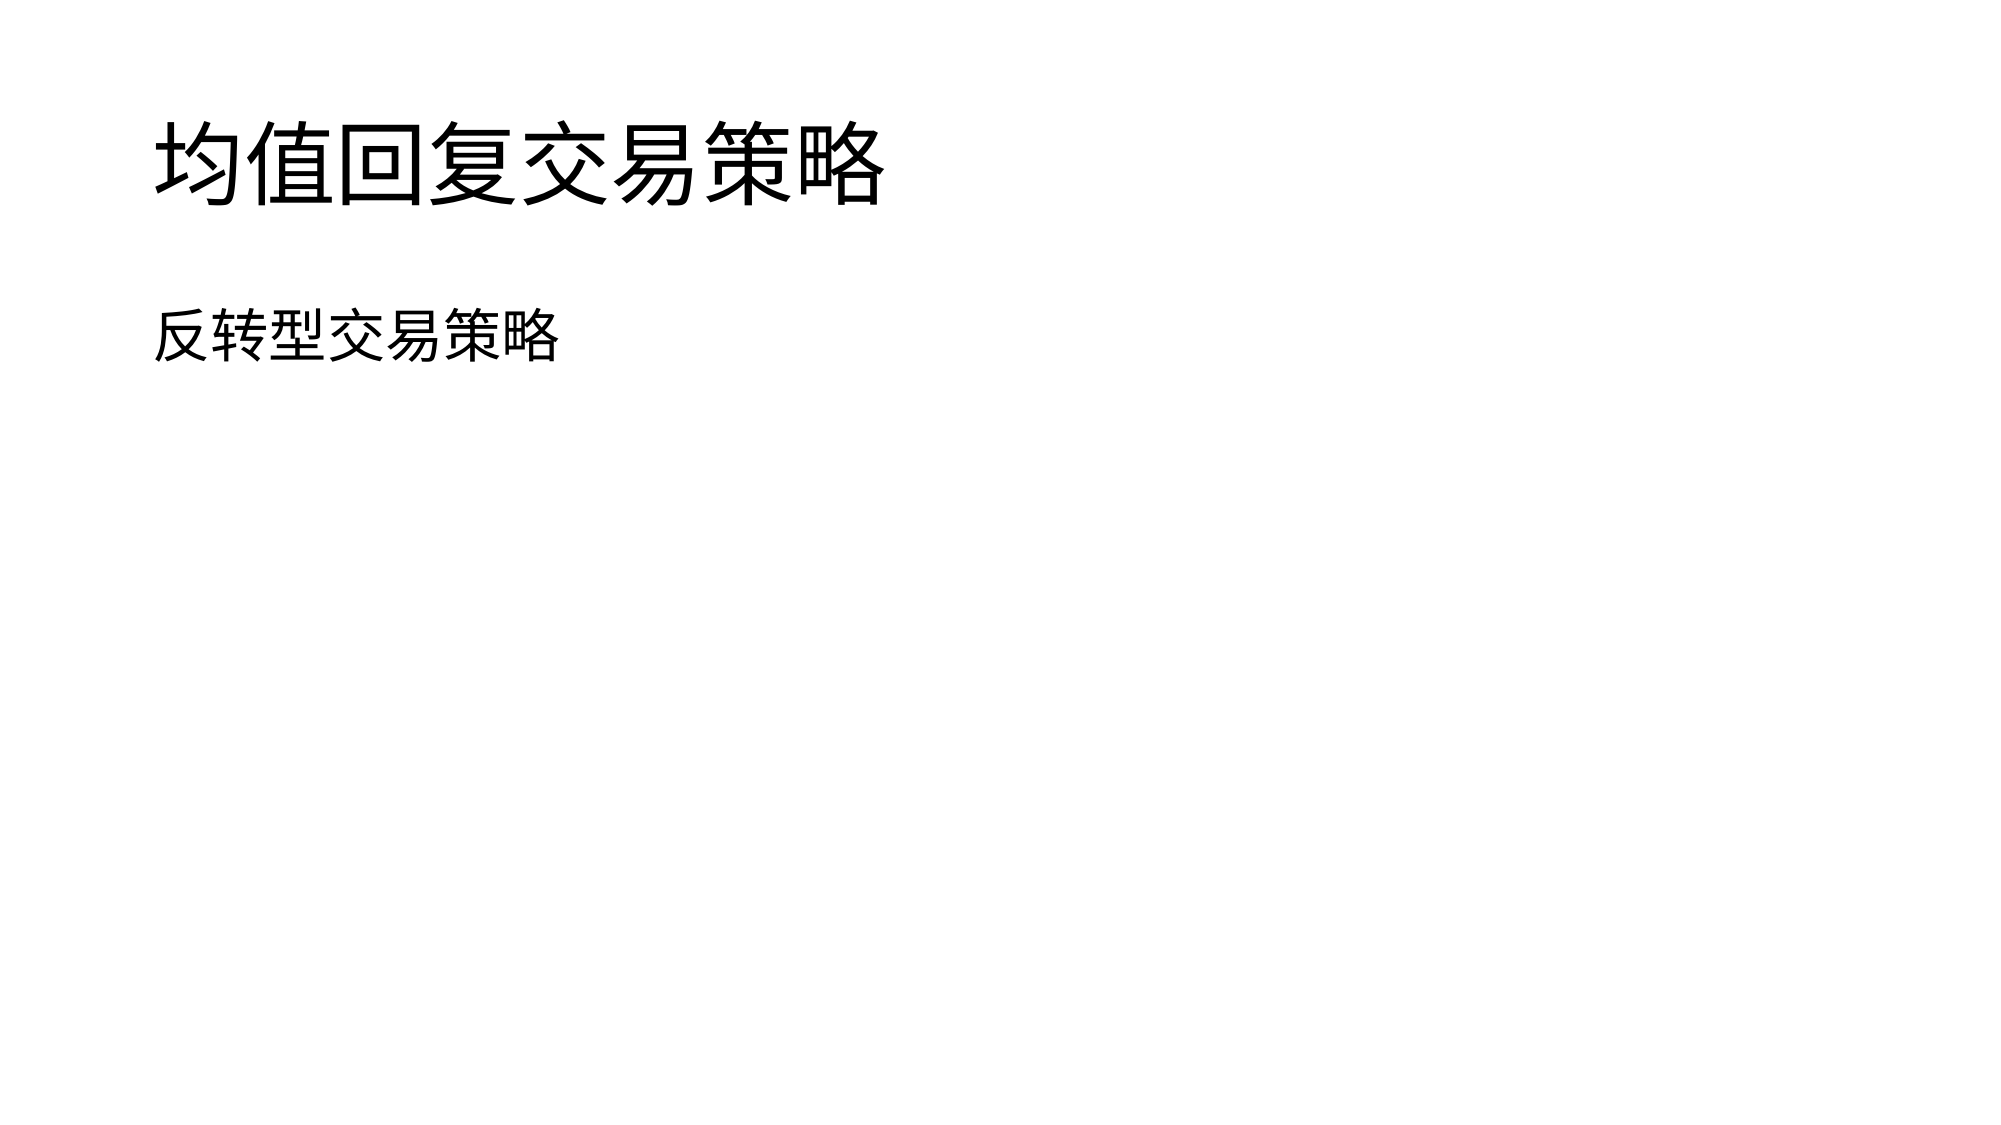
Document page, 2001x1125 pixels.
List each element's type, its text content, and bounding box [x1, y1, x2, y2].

list 反转型交易策略 [137, 299, 1863, 1014]
title 均值回复交易策略 [137, 59, 1863, 278]
